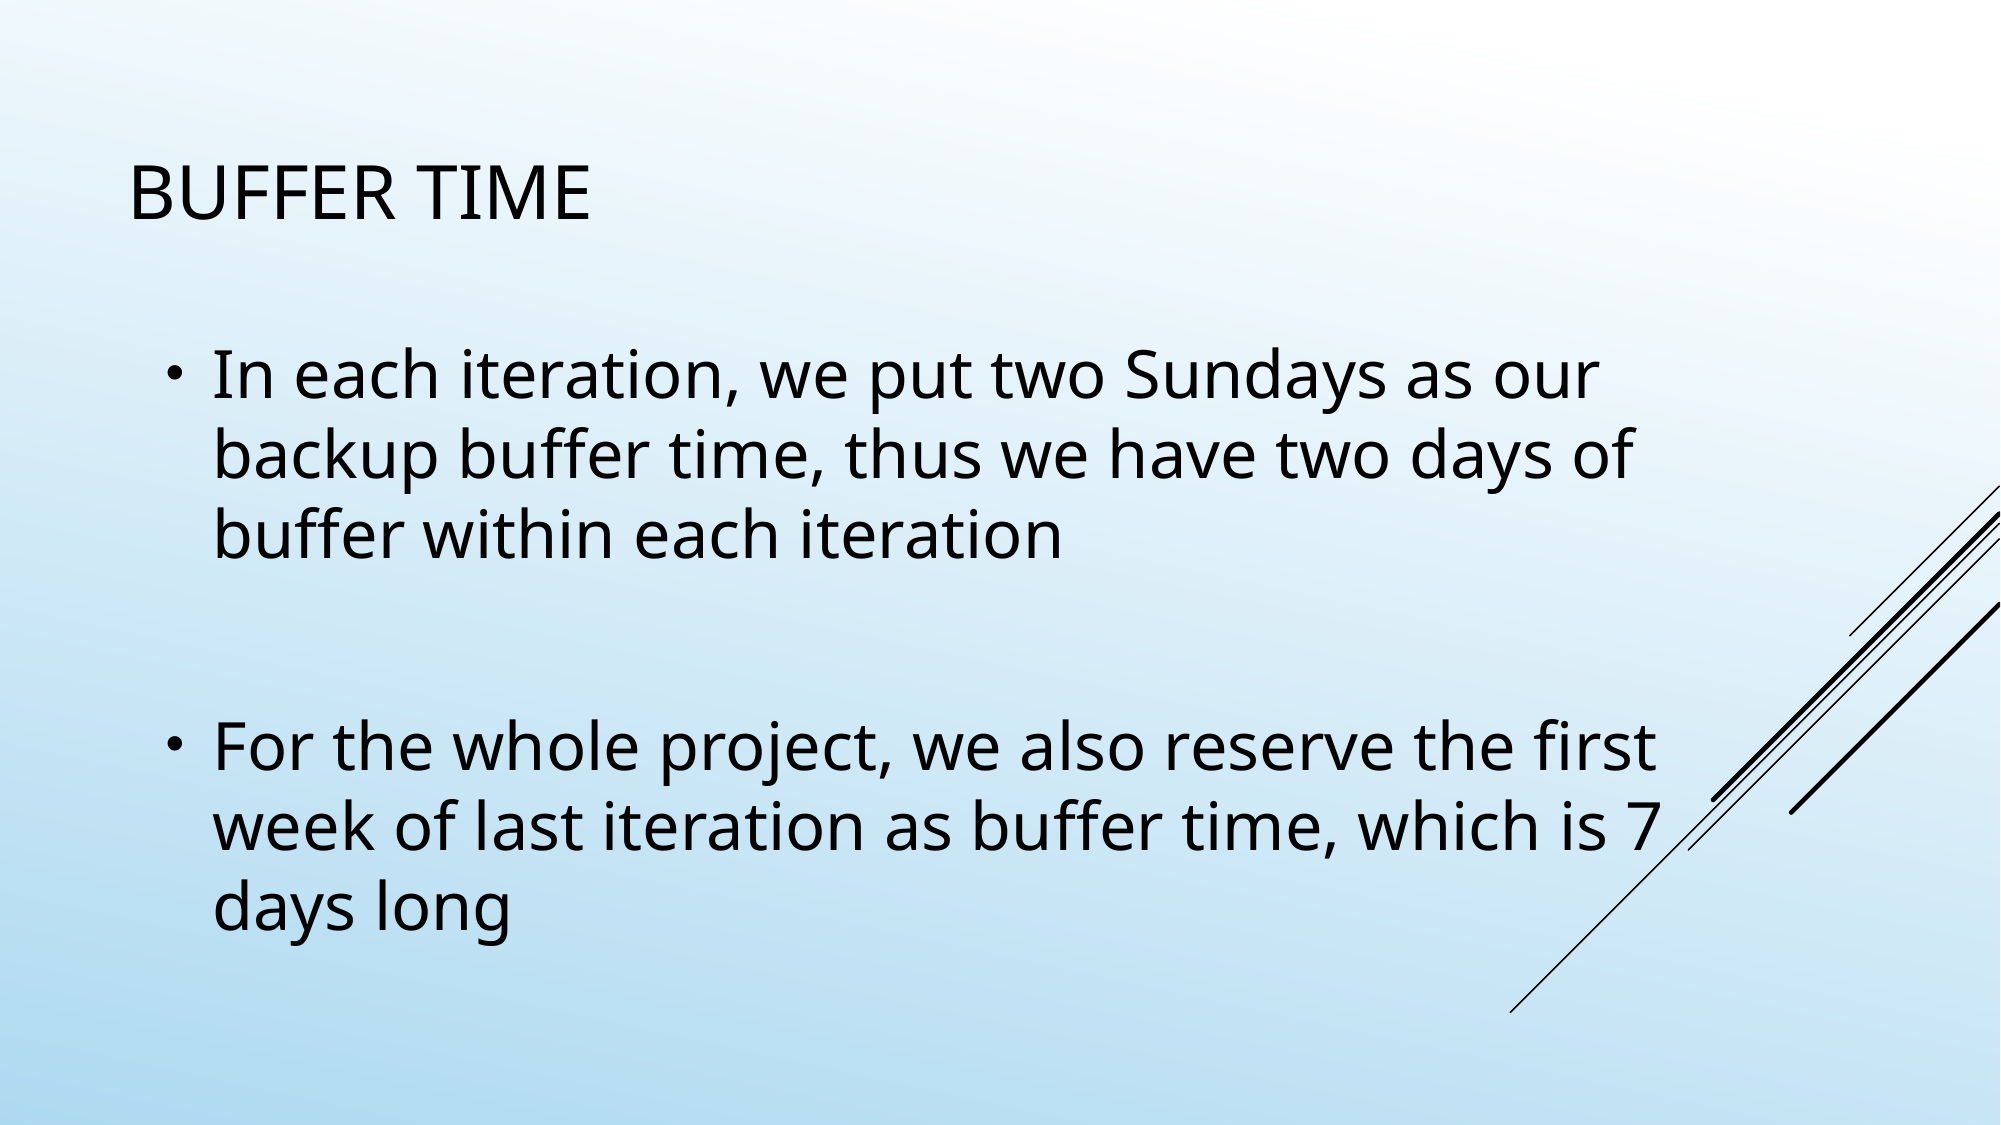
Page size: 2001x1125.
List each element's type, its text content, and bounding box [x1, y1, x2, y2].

title Buffer Time [112, 66, 1513, 314]
list In each iteration, we put two Sundays as our backup buffer time, thus we have two days of buffer within each iteration For the whole project, we also reserve the first week of last iteration as buffer time, which is 7 days long [150, 335, 1713, 940]
